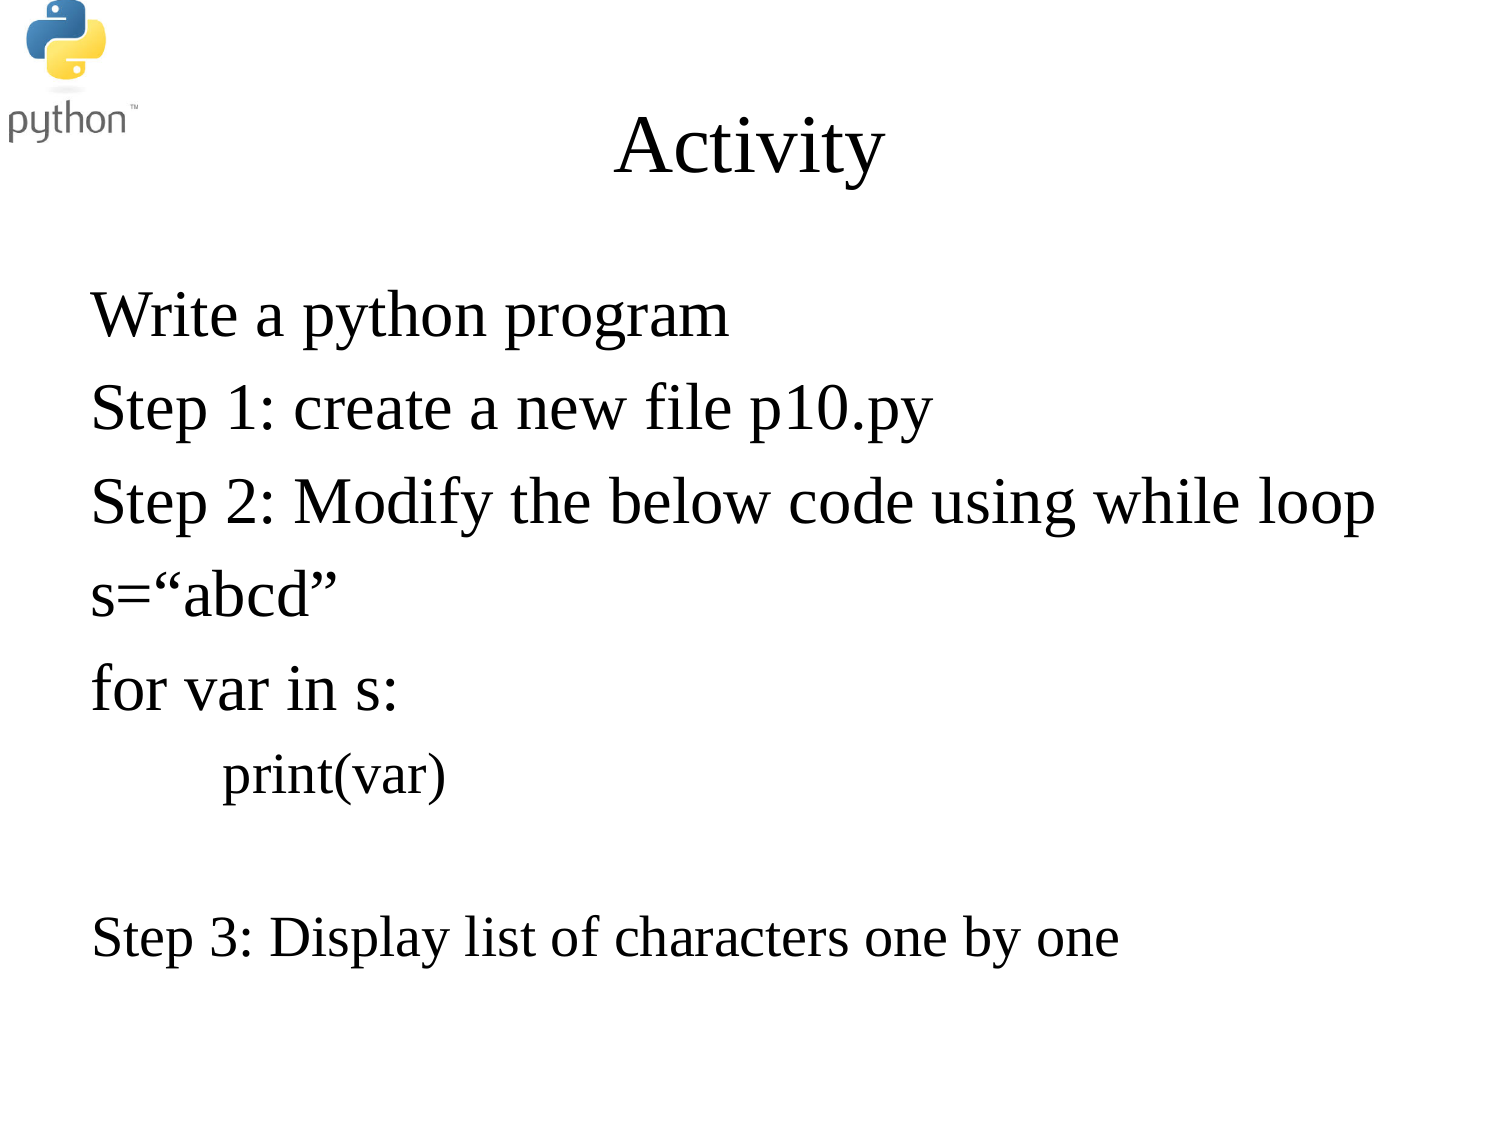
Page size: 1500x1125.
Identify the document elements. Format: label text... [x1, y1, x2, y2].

picture [9, 0, 138, 144]
title Activity [75, 45, 1425, 233]
list Write a python program Step 1: create a new file p10.py Step 2: Modify the below code using while loop s=“abcd” for var in s: print(var) Step 3: Display list of characters one by one [75, 262, 1425, 1005]
